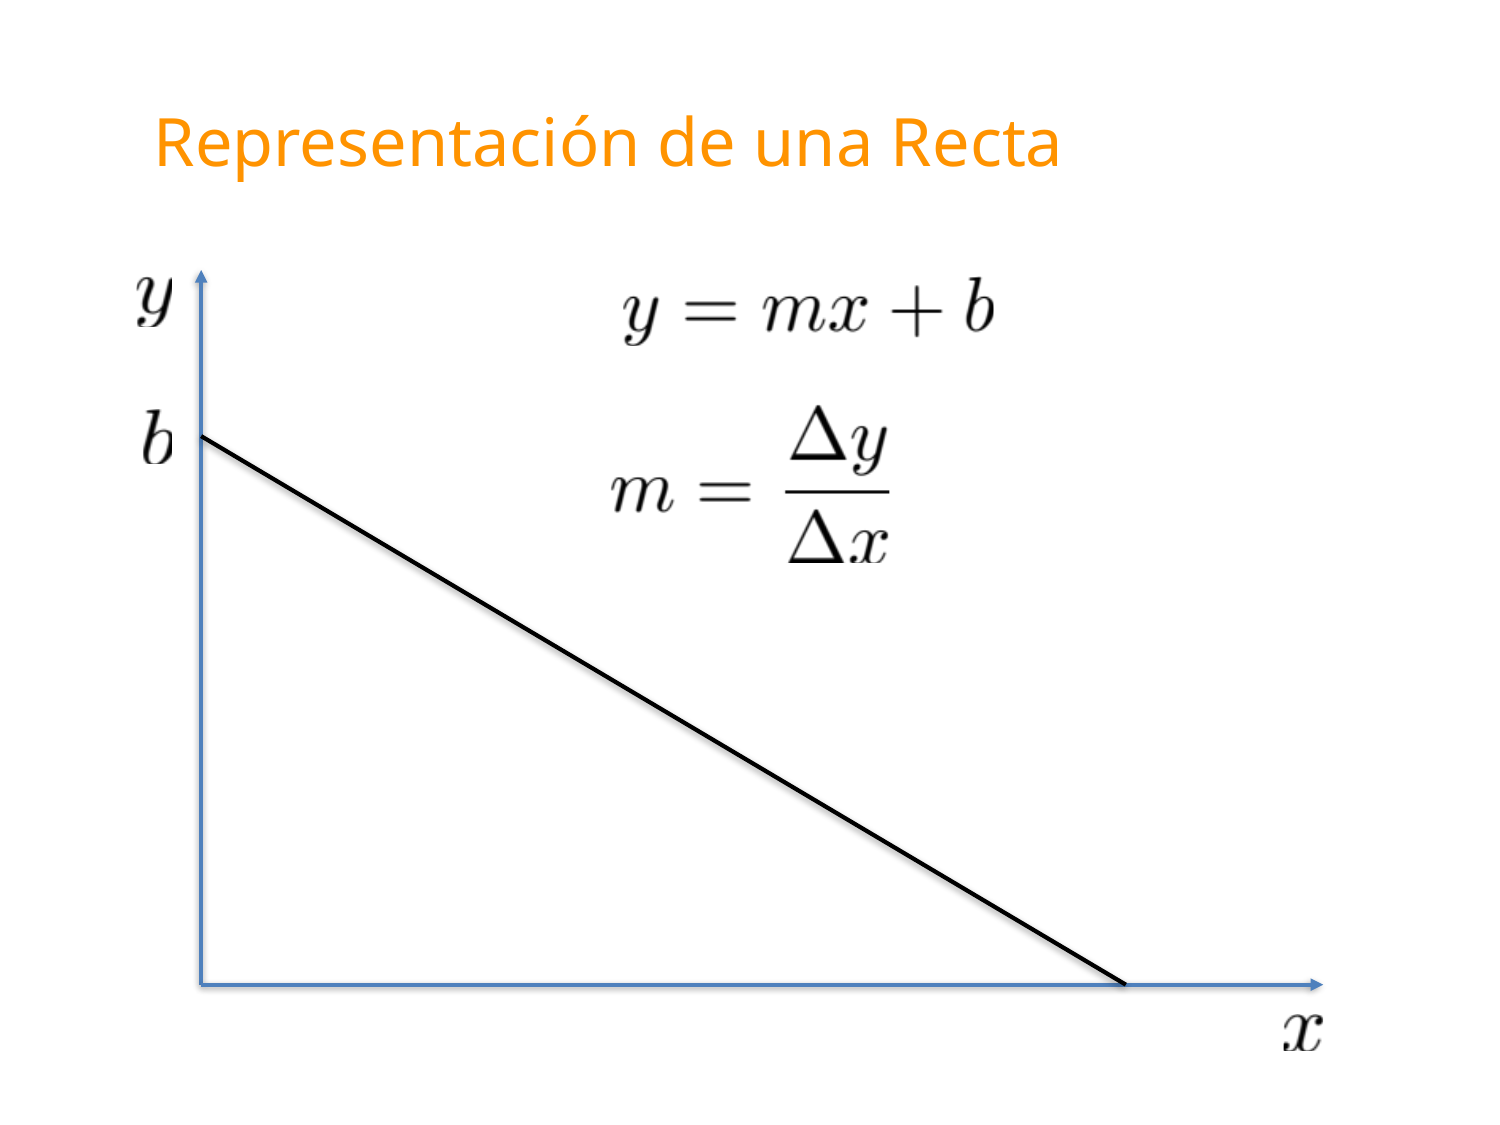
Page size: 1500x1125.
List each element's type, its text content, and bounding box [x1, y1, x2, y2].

picture [136, 276, 173, 328]
picture [622, 276, 994, 346]
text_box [200, 435, 1127, 985]
picture [1283, 1014, 1324, 1051]
picture [610, 403, 890, 563]
picture [142, 408, 173, 464]
text_box Representación de una Recta [138, 92, 1080, 187]
